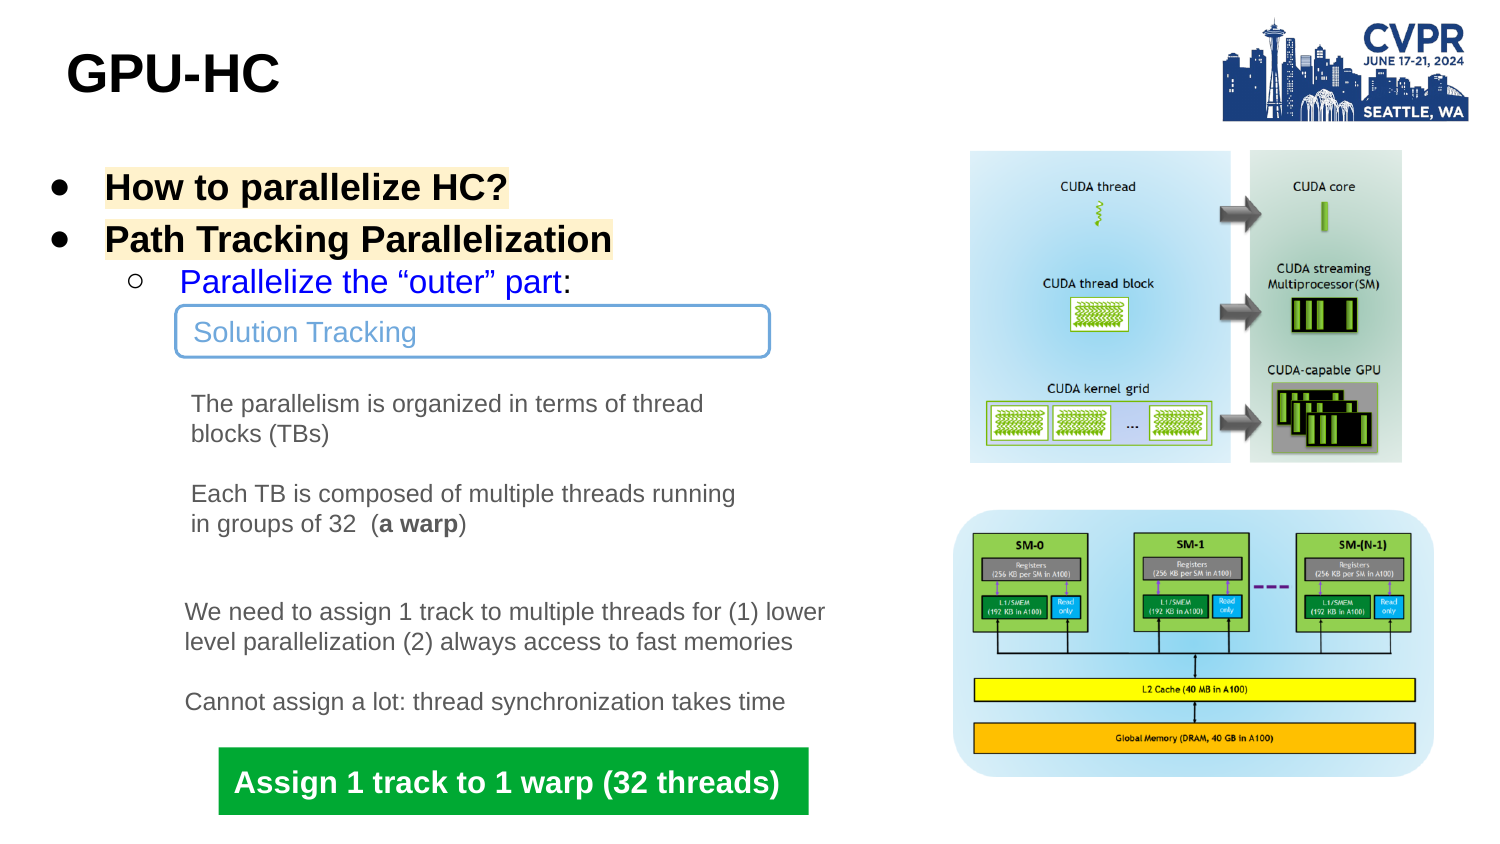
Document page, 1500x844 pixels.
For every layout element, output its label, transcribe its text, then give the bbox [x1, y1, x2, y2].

text_box We need to assign 1 track to multiple threads for (1) lower level parallelization (2) always access to fast memories Cannot assign a lot: thread synchronization takes time [169, 580, 877, 730]
text_box Solution Tracking [175, 305, 770, 358]
text_box The parallelism is organized in terms of thread blocks (TBs) Each TB is composed of multiple threads running in groups of 32 (a warp) [175, 372, 770, 552]
text_box Assign 1 track to 1 warp (32 threads) [218, 747, 809, 815]
picture [1201, 9, 1489, 131]
title GPU-HC [51, 23, 1196, 117]
list How to parallelize HC? Path Tracking Parallelization Parallelize the “outer” part: [14, 141, 1013, 658]
picture [970, 150, 1417, 464]
picture [953, 483, 1434, 777]
